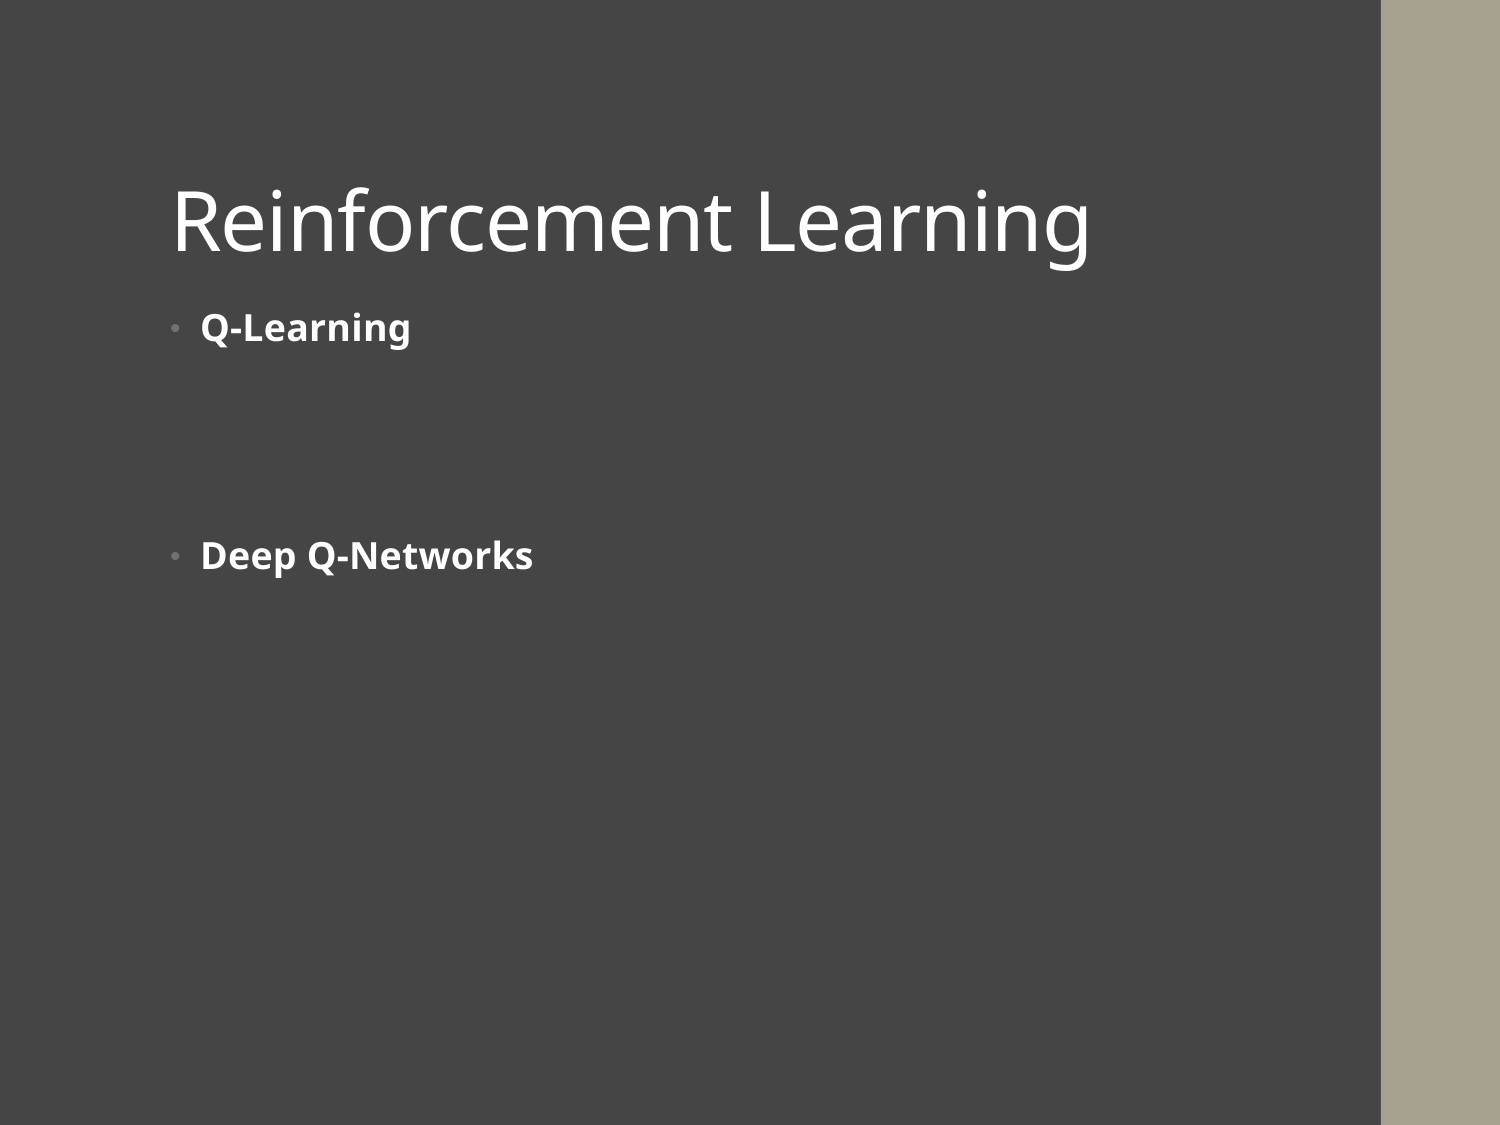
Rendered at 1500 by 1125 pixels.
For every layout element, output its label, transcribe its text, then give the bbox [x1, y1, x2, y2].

title Reinforcement Learning [155, 60, 1348, 278]
list Q-Learning Deep Q-Networks [155, 299, 1213, 1014]
